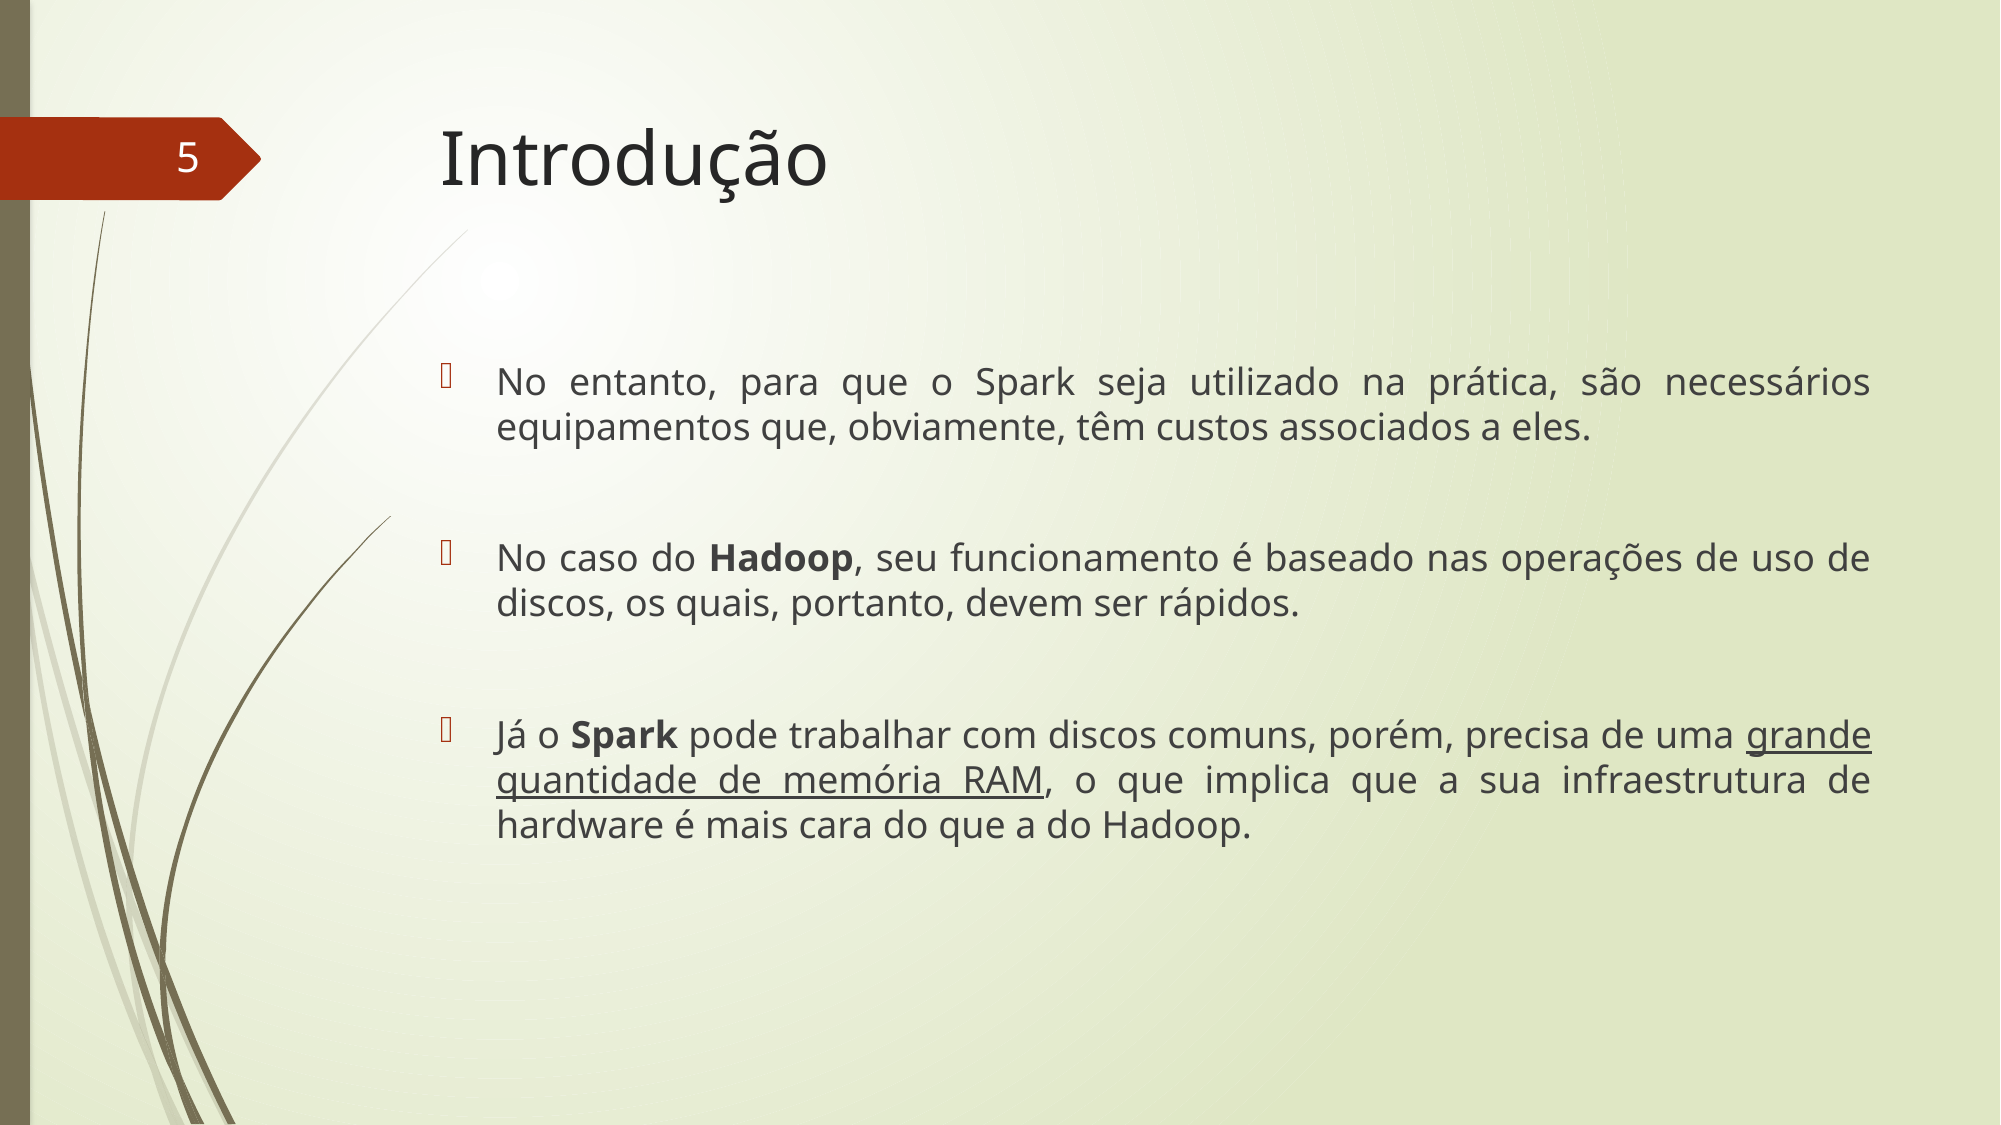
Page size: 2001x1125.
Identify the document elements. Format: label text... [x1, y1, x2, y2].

list No entanto, para que o Spark seja utilizado na prática, são necessários equipamentos que, obviamente, têm custos associados a eles. No caso do Hadoop, seu funcionamento é baseado nas operações de uso de discos, os quais, portanto, devem ser rápidos. Já o Spark pode trabalhar com discos comuns, porém, precisa de uma grande quantidade de memória RAM, o que implica que a sua infraestrutura de hardware é mais cara do que a do Hadoop. [424, 350, 1888, 970]
title Introdução [425, 102, 1888, 313]
slide_number 5 [87, 129, 216, 190]
